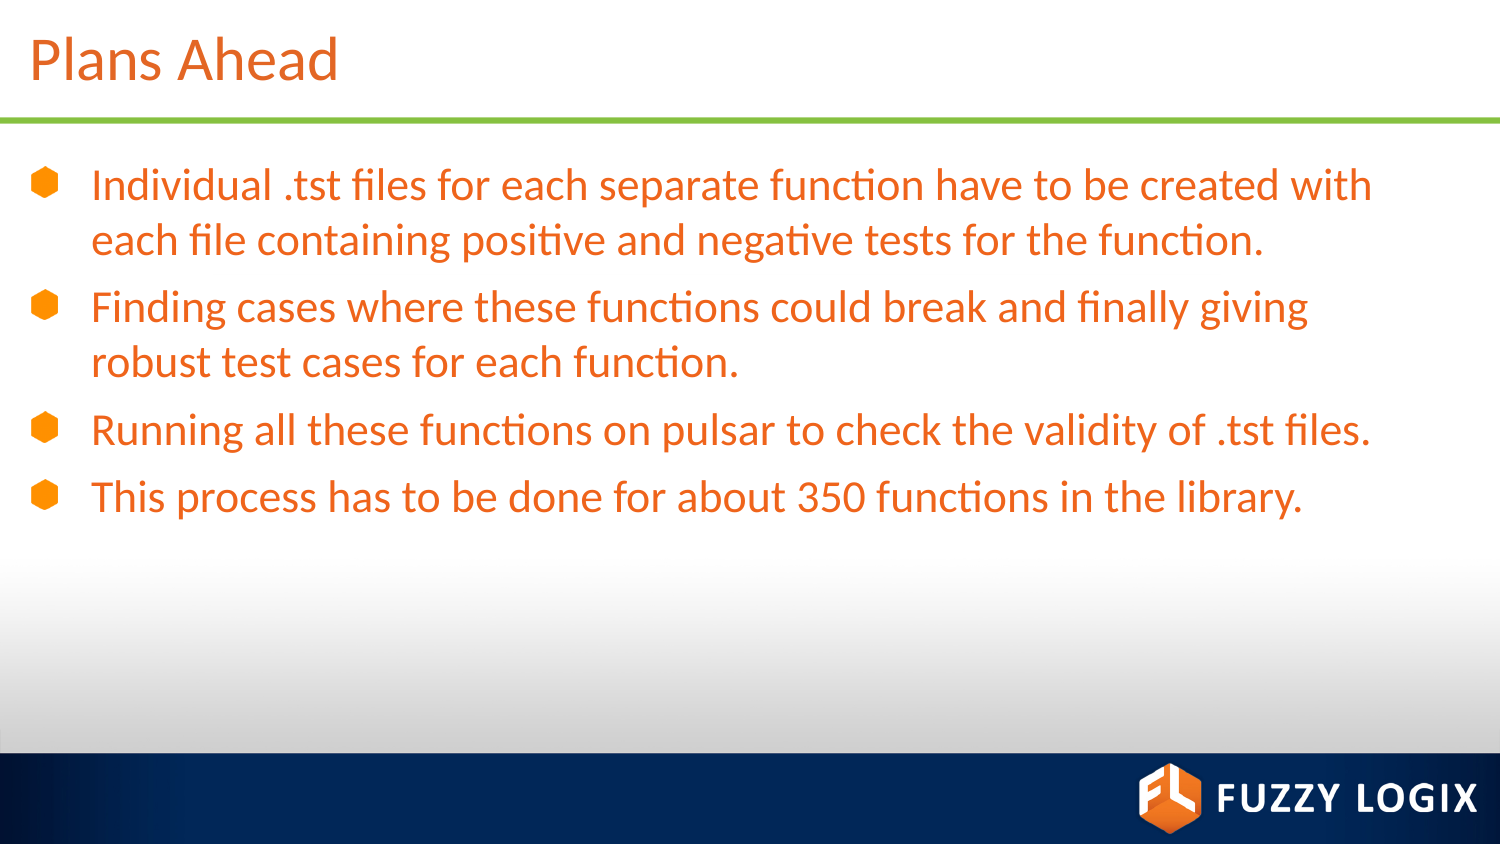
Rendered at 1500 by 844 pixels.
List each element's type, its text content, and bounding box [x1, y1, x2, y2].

title Plans Ahead [29, 0, 1432, 101]
list Individual .tst files for each separate function have to be created with each file containing positive and negative tests for the function. Finding cases where these functions could break and finally giving robust test cases for each function. Running all these functions on pulsar to check the validity of .tst files. This process has to be done for about 350 functions in the library. [31, 147, 1392, 781]
picture [0, 0, 1500, 844]
